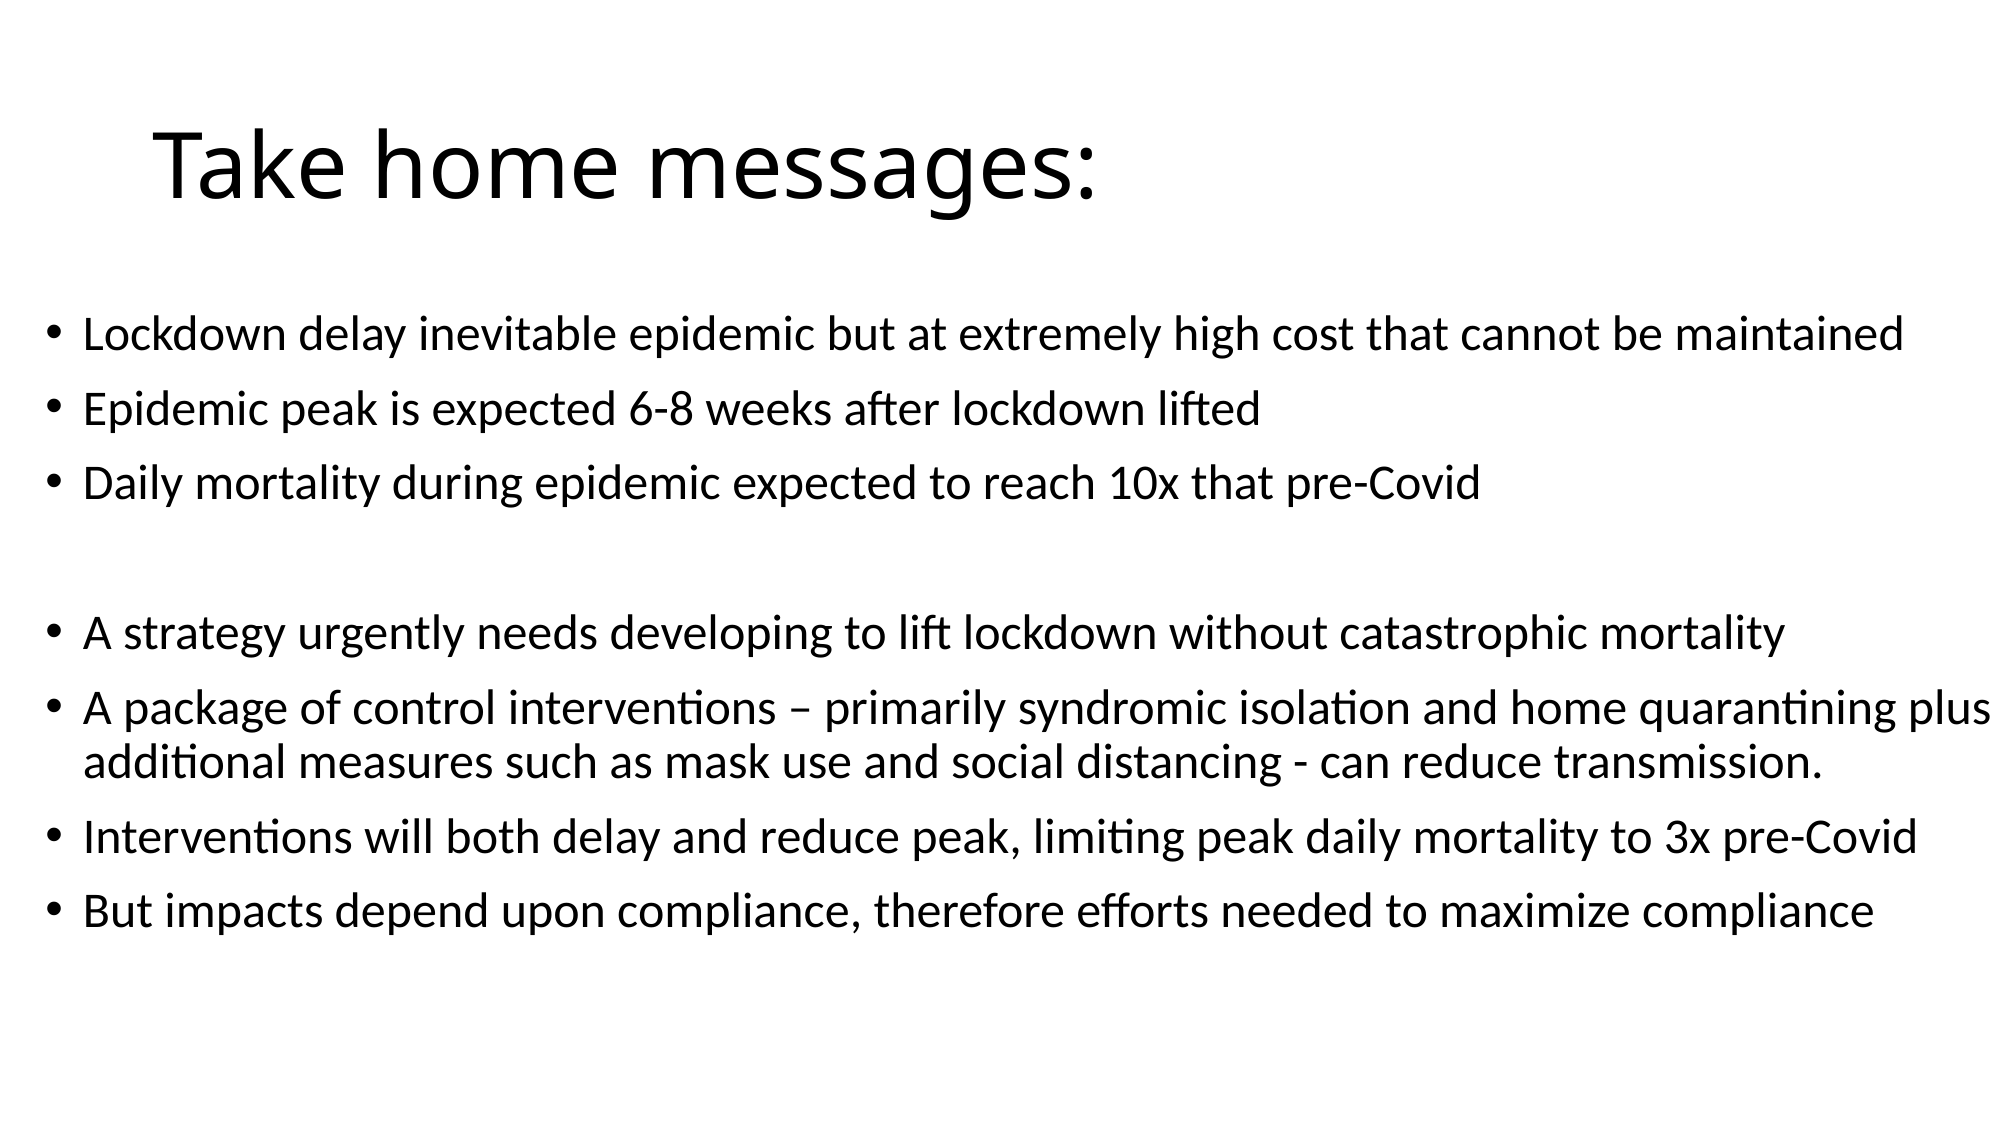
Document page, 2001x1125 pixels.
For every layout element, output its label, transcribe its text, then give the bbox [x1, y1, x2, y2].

list Lockdown delay inevitable epidemic but at extremely high cost that cannot be maintained Epidemic peak is expected 6-8 weeks after lockdown lifted Daily mortality during epidemic expected to reach 10x that pre-Covid A strategy urgently needs developing to lift lockdown without catastrophic mortality A package of control interventions – primarily syndromic isolation and home quarantining plus additional measures such as mask use and social distancing - can reduce transmission. Interventions will both delay and reduce peak, limiting peak daily mortality to 3x pre-Covid But impacts depend upon compliance, therefore efforts needed to maximize compliance [30, 299, 2000, 1014]
title Take home messages: [137, 59, 1863, 278]
